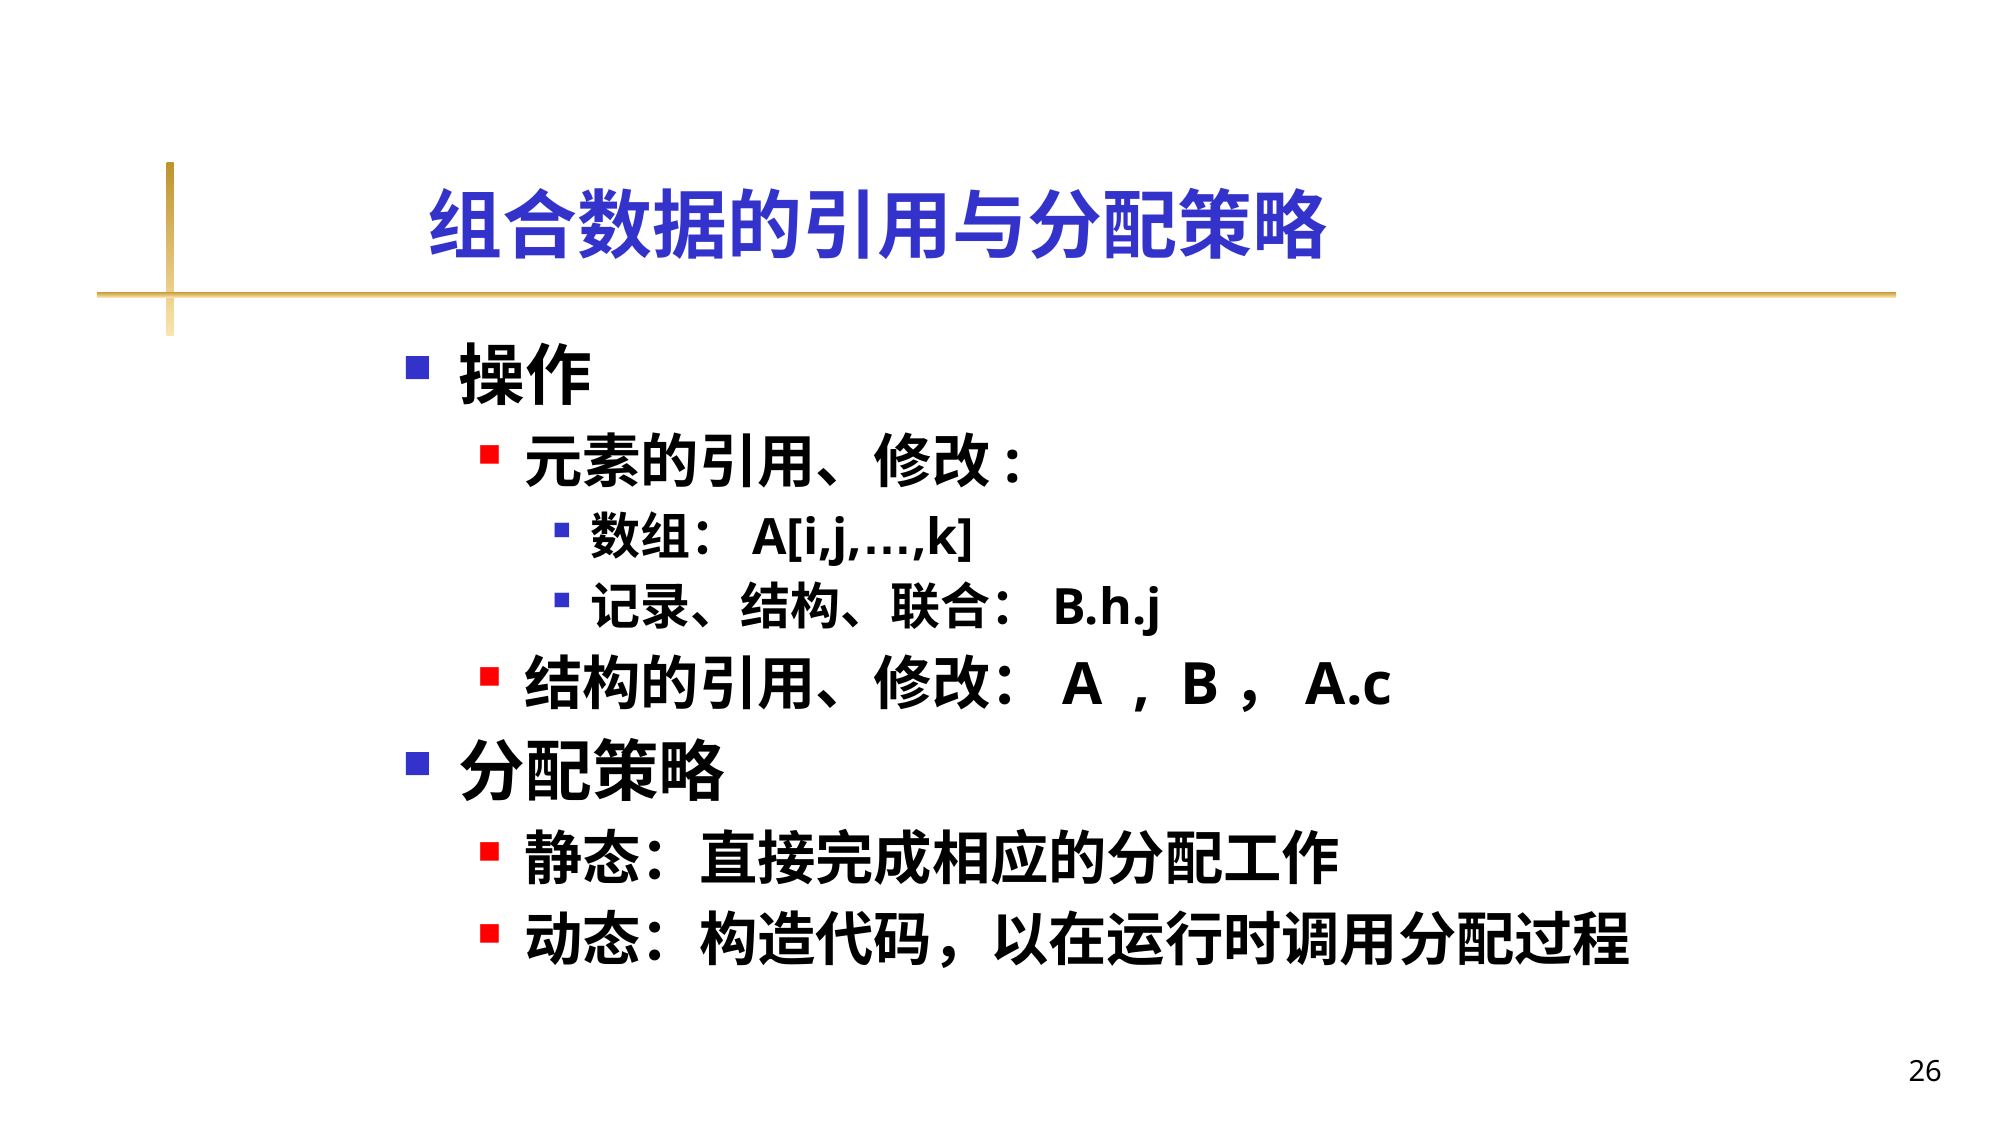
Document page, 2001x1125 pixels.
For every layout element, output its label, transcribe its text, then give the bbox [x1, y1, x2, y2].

title 组合数据的引用与分配策略 [412, 149, 1475, 275]
list 操作 元素的引用、修改: 数组：A[i,j,…,k] 记录、结构、联合：B.h.j 结构的引用、修改：A , B，A.c 分配策略 静态：直接完成相应的分配工作 动态：构造代码，以在运行时调用分配过程 [387, 324, 1663, 1013]
slide_number 26 [1540, 1023, 1958, 1100]
